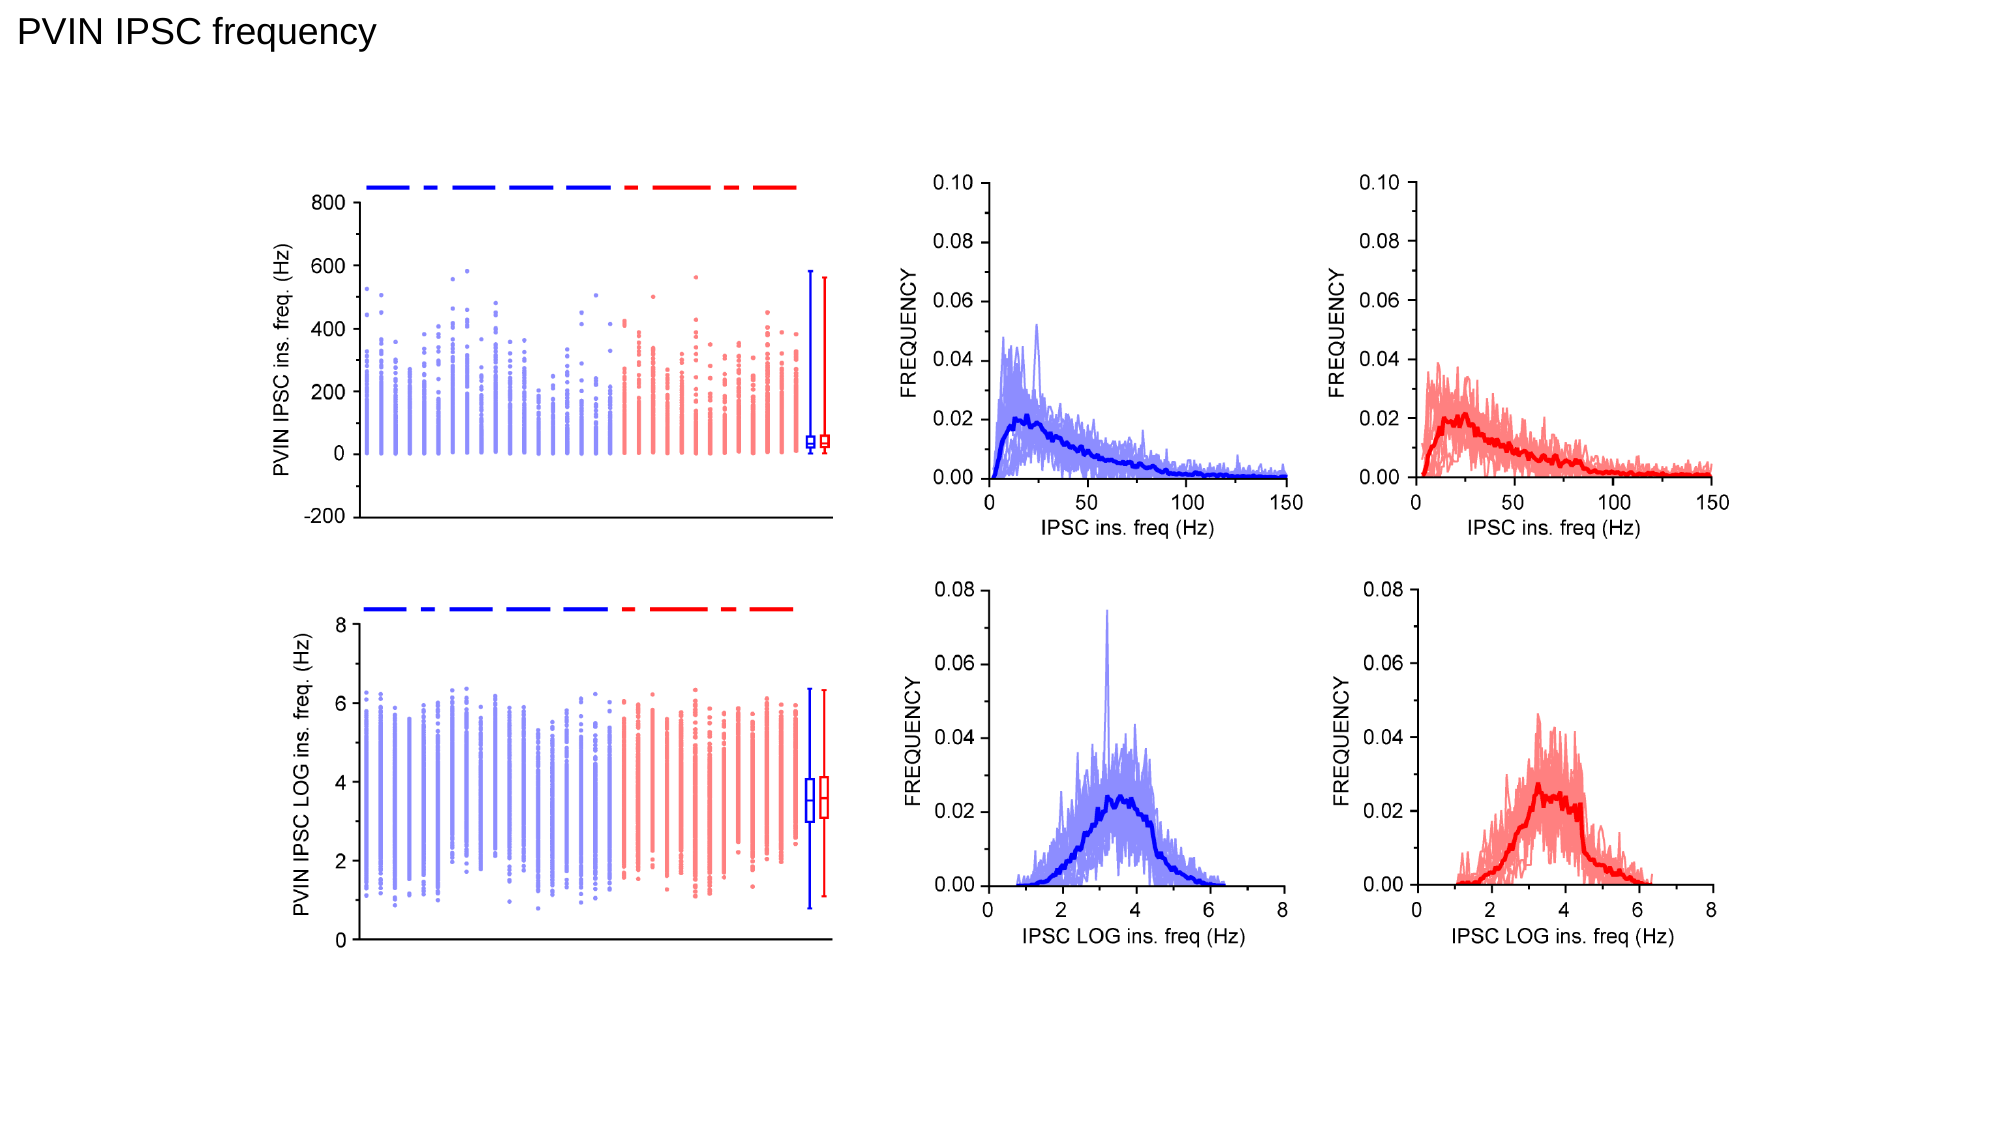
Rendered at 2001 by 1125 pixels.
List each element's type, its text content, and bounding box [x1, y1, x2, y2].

text_box PVIN IPSC frequency [2, 0, 393, 60]
picture [270, 171, 1730, 954]
